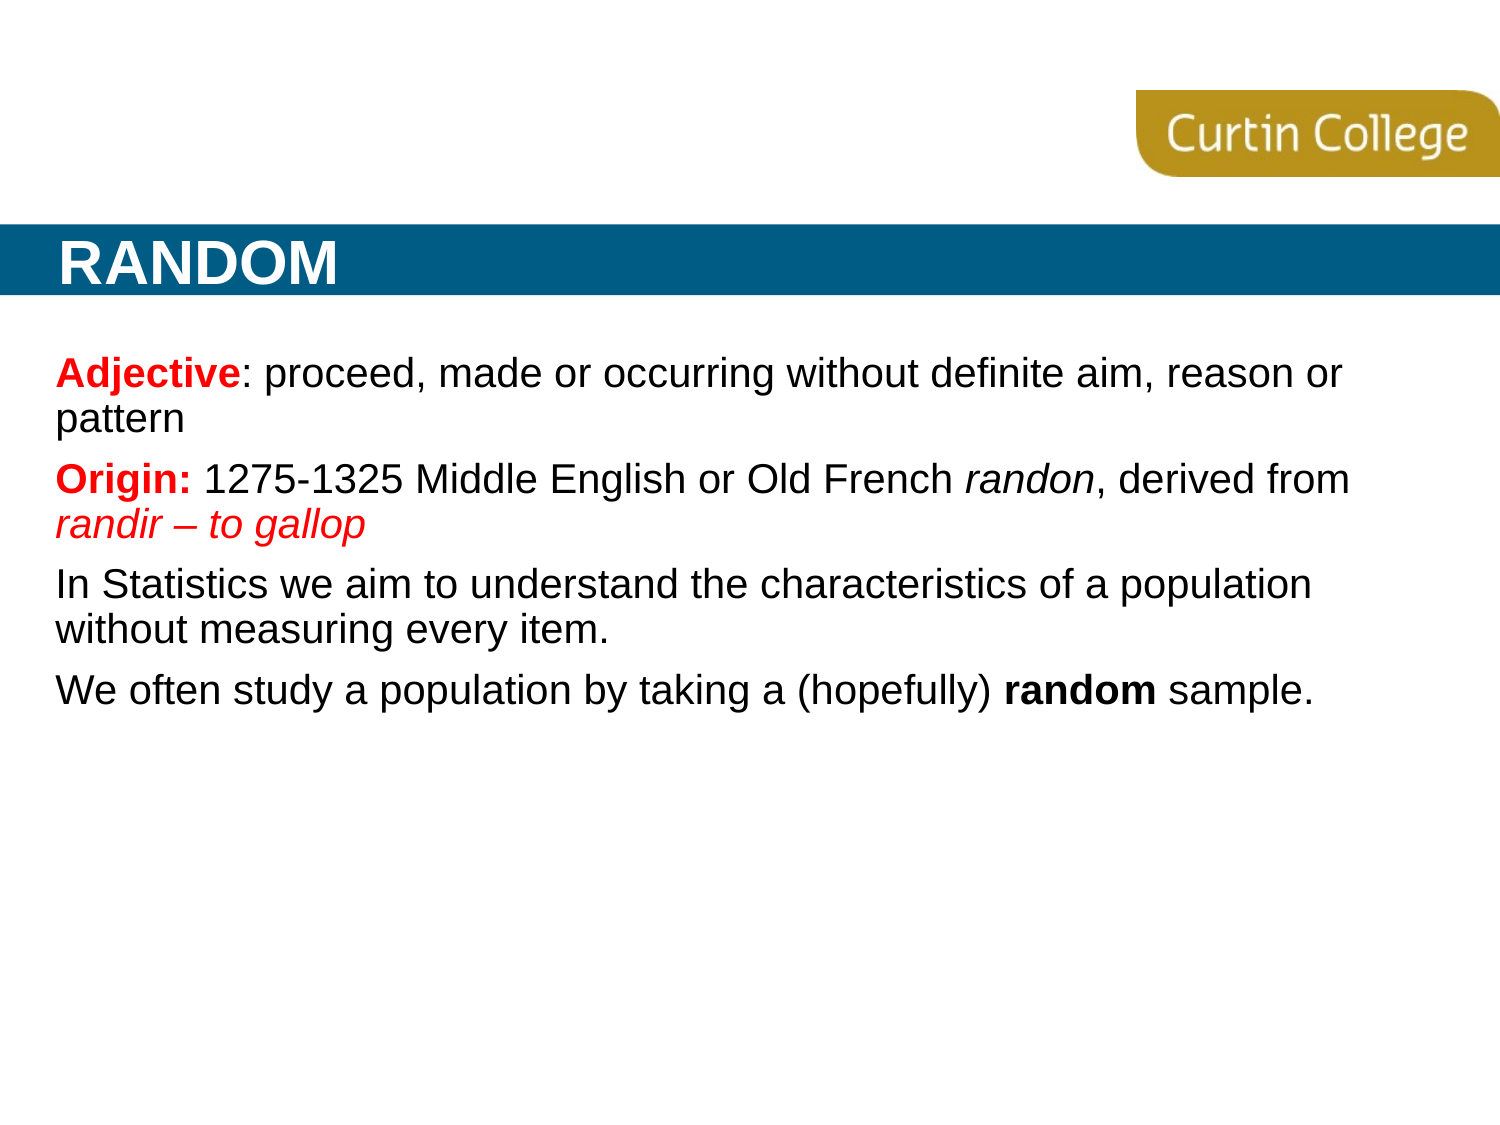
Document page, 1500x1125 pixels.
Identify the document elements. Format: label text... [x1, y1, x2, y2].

title random [0, 224, 1500, 296]
picture [1136, 90, 1500, 177]
list Adjective: proceed, made or occurring without definite aim, reason or pattern Origin: 1275-1325 Middle English or Old French randon, derived from randir – to gallop In Statistics we aim to understand the characteristics of a population without measuring every item. We often study a population by taking a (hopefully) random sample. [40, 344, 1440, 1059]
